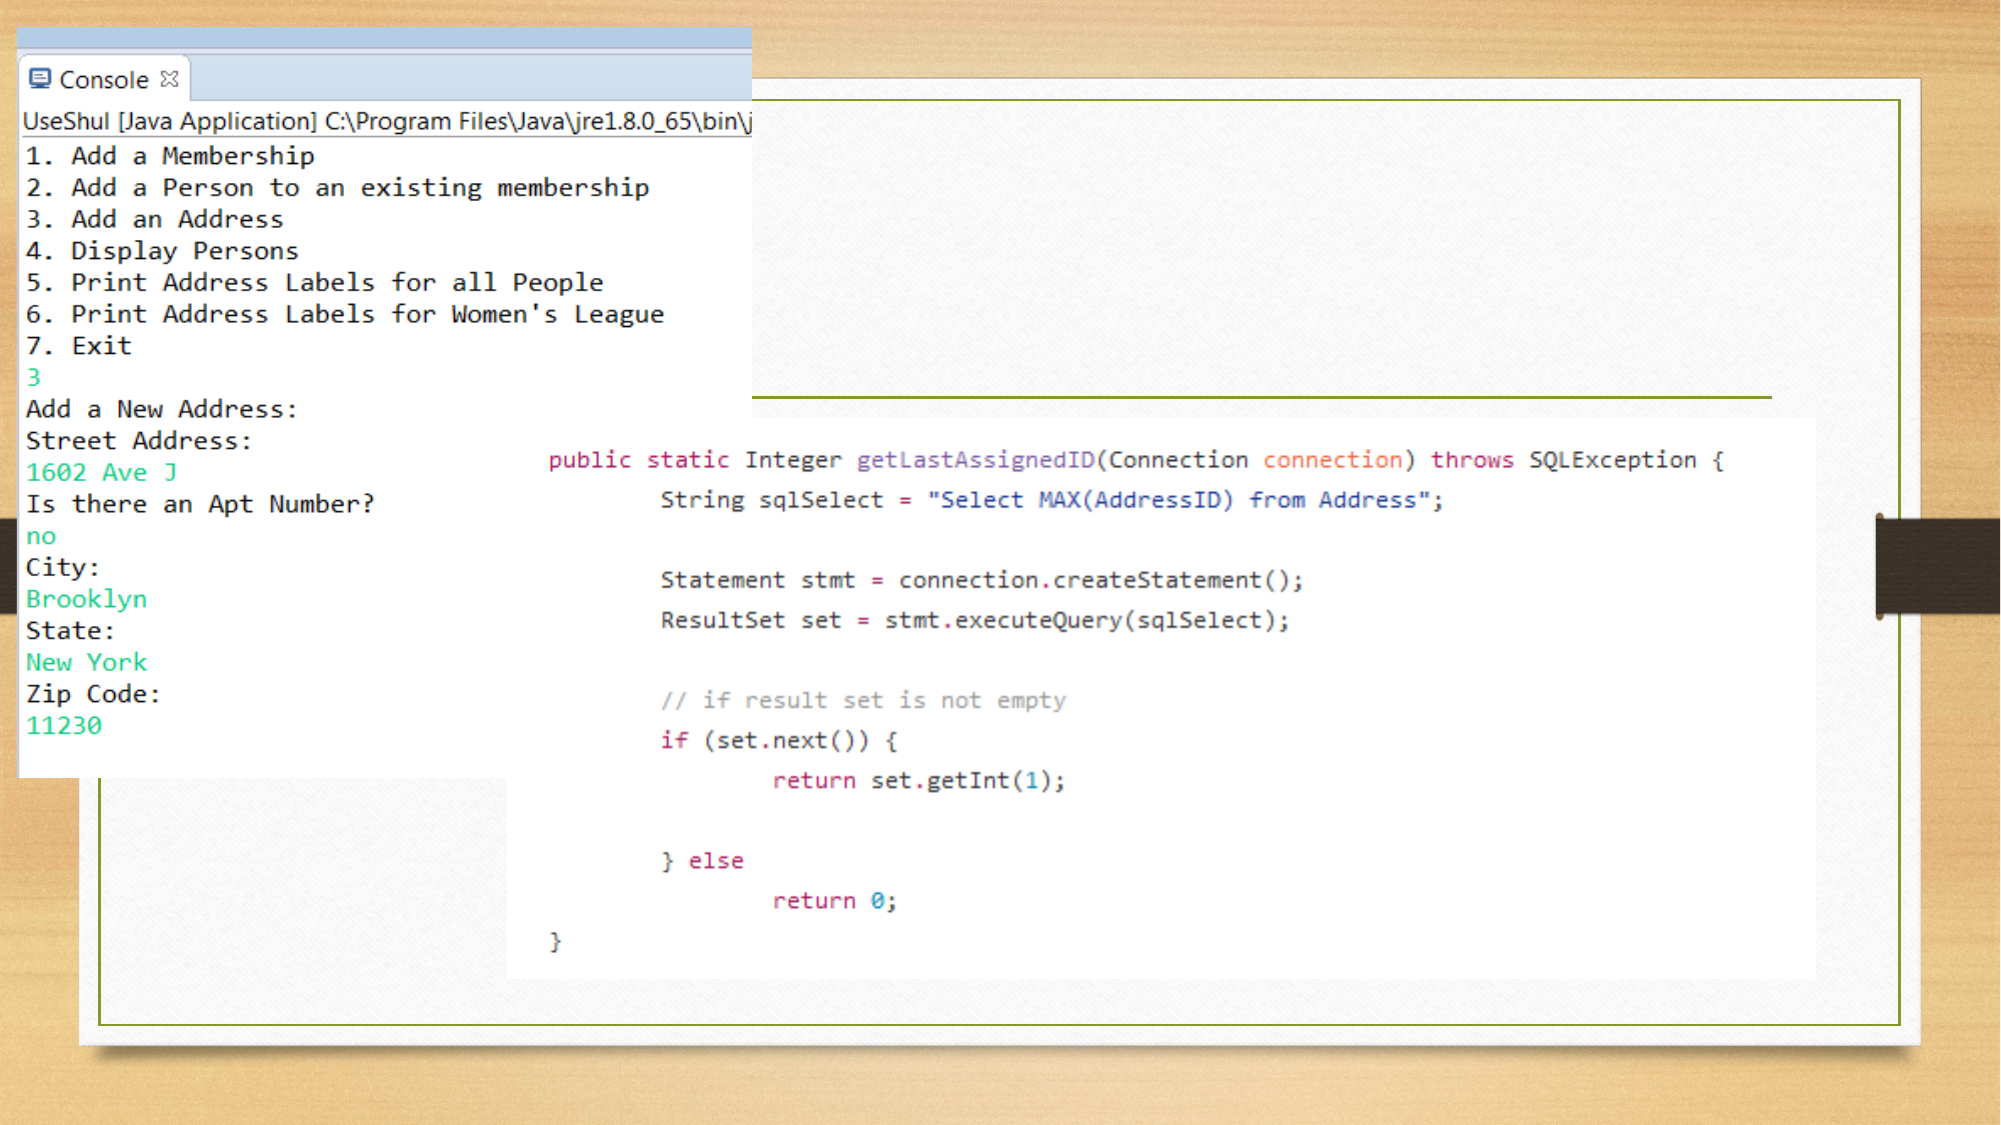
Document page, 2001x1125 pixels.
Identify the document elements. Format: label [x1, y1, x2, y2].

picture [0, 0, 2001, 1125]
list [16, 27, 753, 778]
